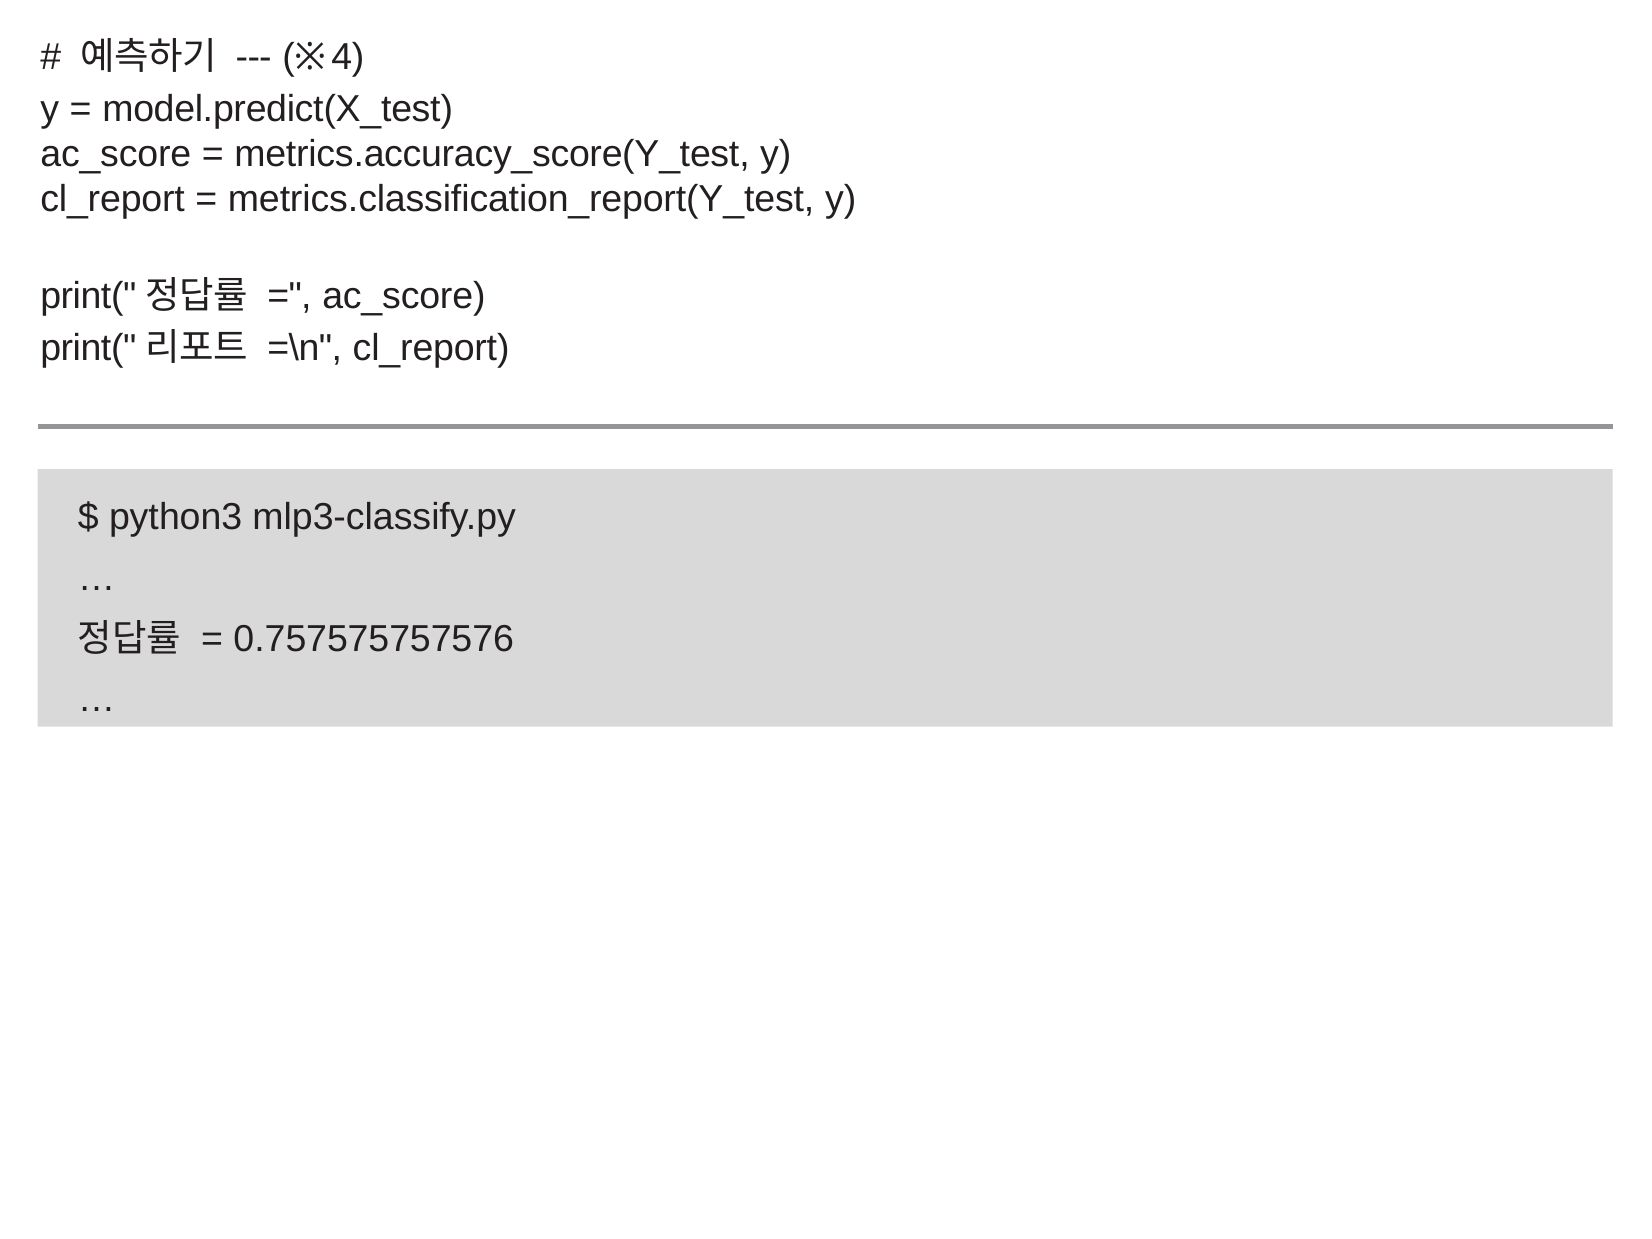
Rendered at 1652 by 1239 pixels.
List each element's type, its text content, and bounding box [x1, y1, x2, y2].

text_box # 예측하기 --- (※4) y = model.predict(X_test) ac_score = metrics.accuracy_score(Y_test, y) cl_report = metrics.classification_report(Y_test, y) print("정답률 =", ac_score) print("리포트 =\n", cl_report) [38, 31, 1639, 369]
text_box $ python3 mlp3-classify.py … 정답률 = 0.757575757576 … [37, 469, 1613, 727]
